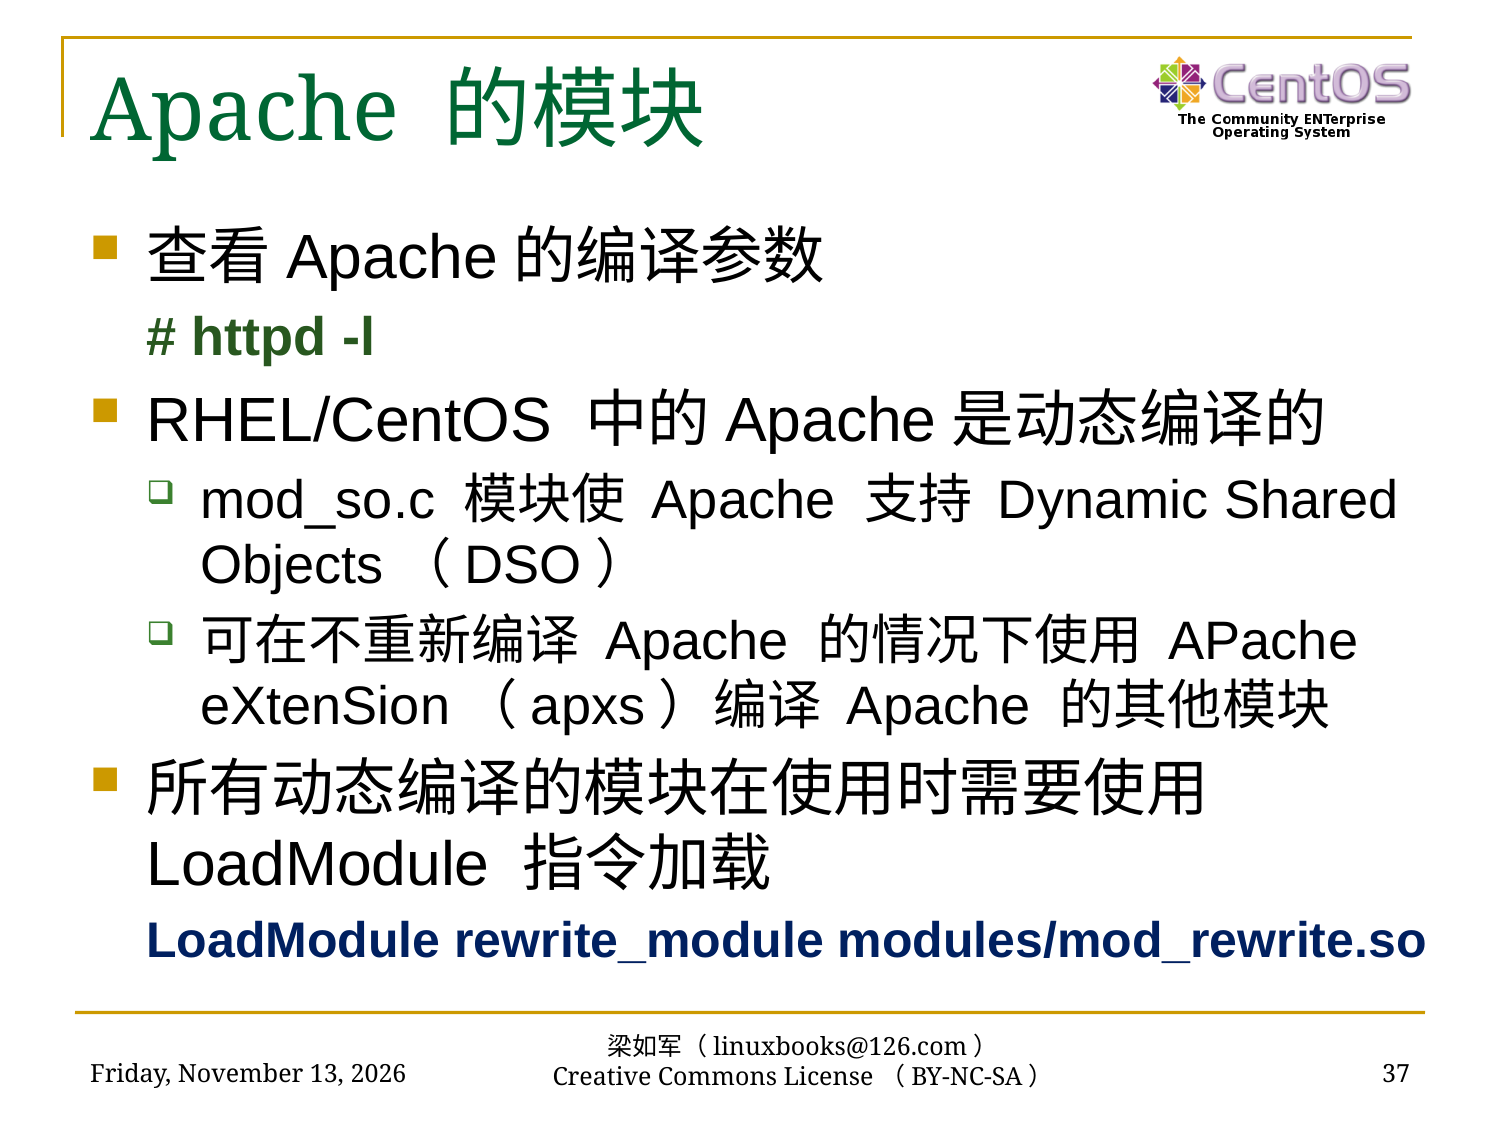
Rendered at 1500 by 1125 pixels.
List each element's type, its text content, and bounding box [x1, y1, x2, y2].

slide_number 37 [1074, 1023, 1426, 1100]
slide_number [74, 1023, 426, 1100]
footer 梁如军（linuxbooks@126.com） Creative Commons License（BY-NC-SA） [359, 1022, 1247, 1099]
title Apache 的模块 [74, 45, 1426, 207]
list 查看Apache的编译参数 # httpd -l RHEL/CentOS 中的Apache是动态编译的 mod_so.c 模块使 Apache 支持 Dynamic Shared Objects（DSO） 可在不重新编译 Apache 的情况下使用 APache eXtenSion（apxs）编译 Apache 的其他模块 所有动态编译的模块在使用时需要使用LoadModule 指令加载 LoadModule rewrite_module modules/mod_rewrite.so [74, 207, 1448, 1006]
